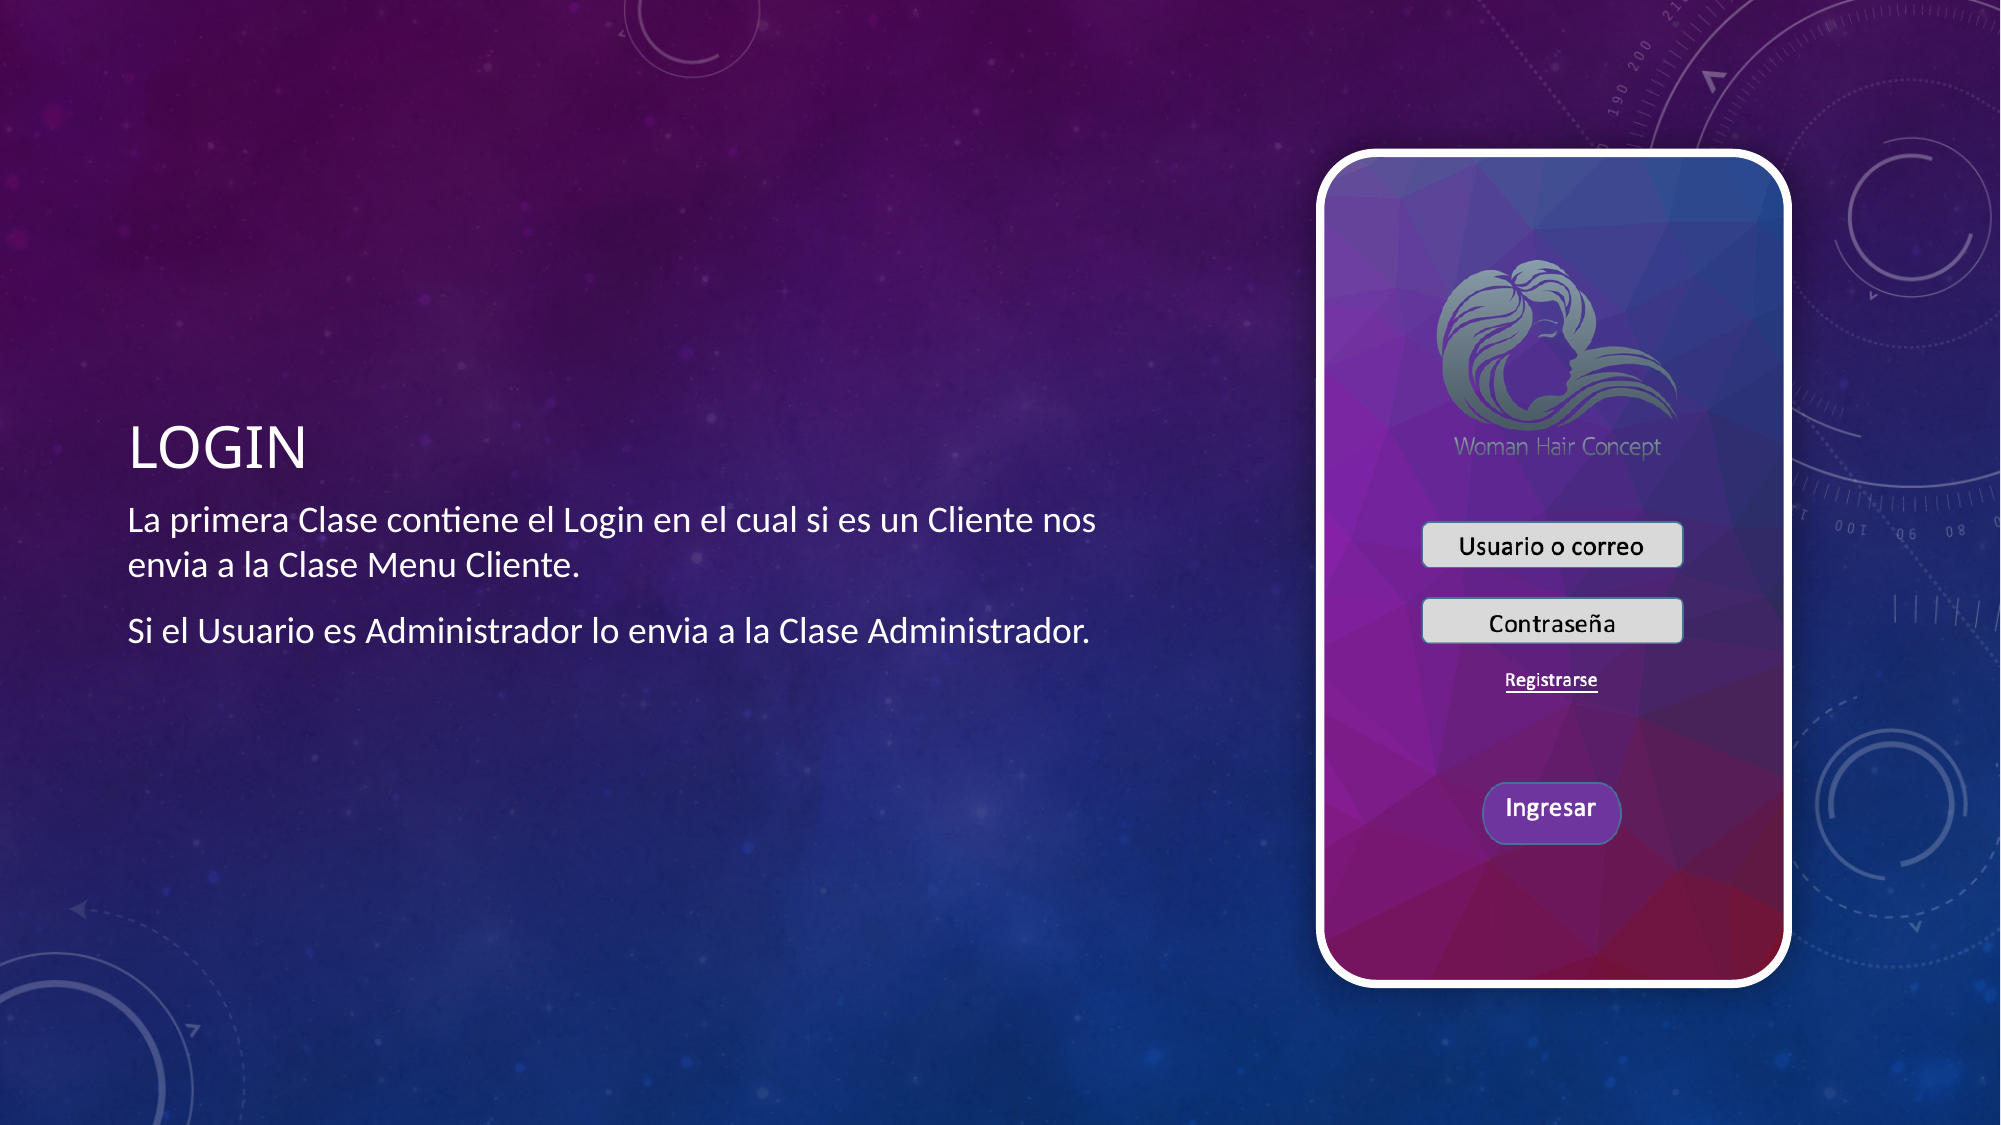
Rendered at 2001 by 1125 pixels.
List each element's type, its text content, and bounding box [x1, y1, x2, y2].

list La primera Clase contiene el Login en el cual si es un Cliente nos envia a la Clase Menu Cliente. Si el Usuario es Administrador lo envia a la Clase Administrador. [112, 487, 1124, 788]
title login [112, 262, 1124, 487]
picture [0, 0, 2001, 1125]
